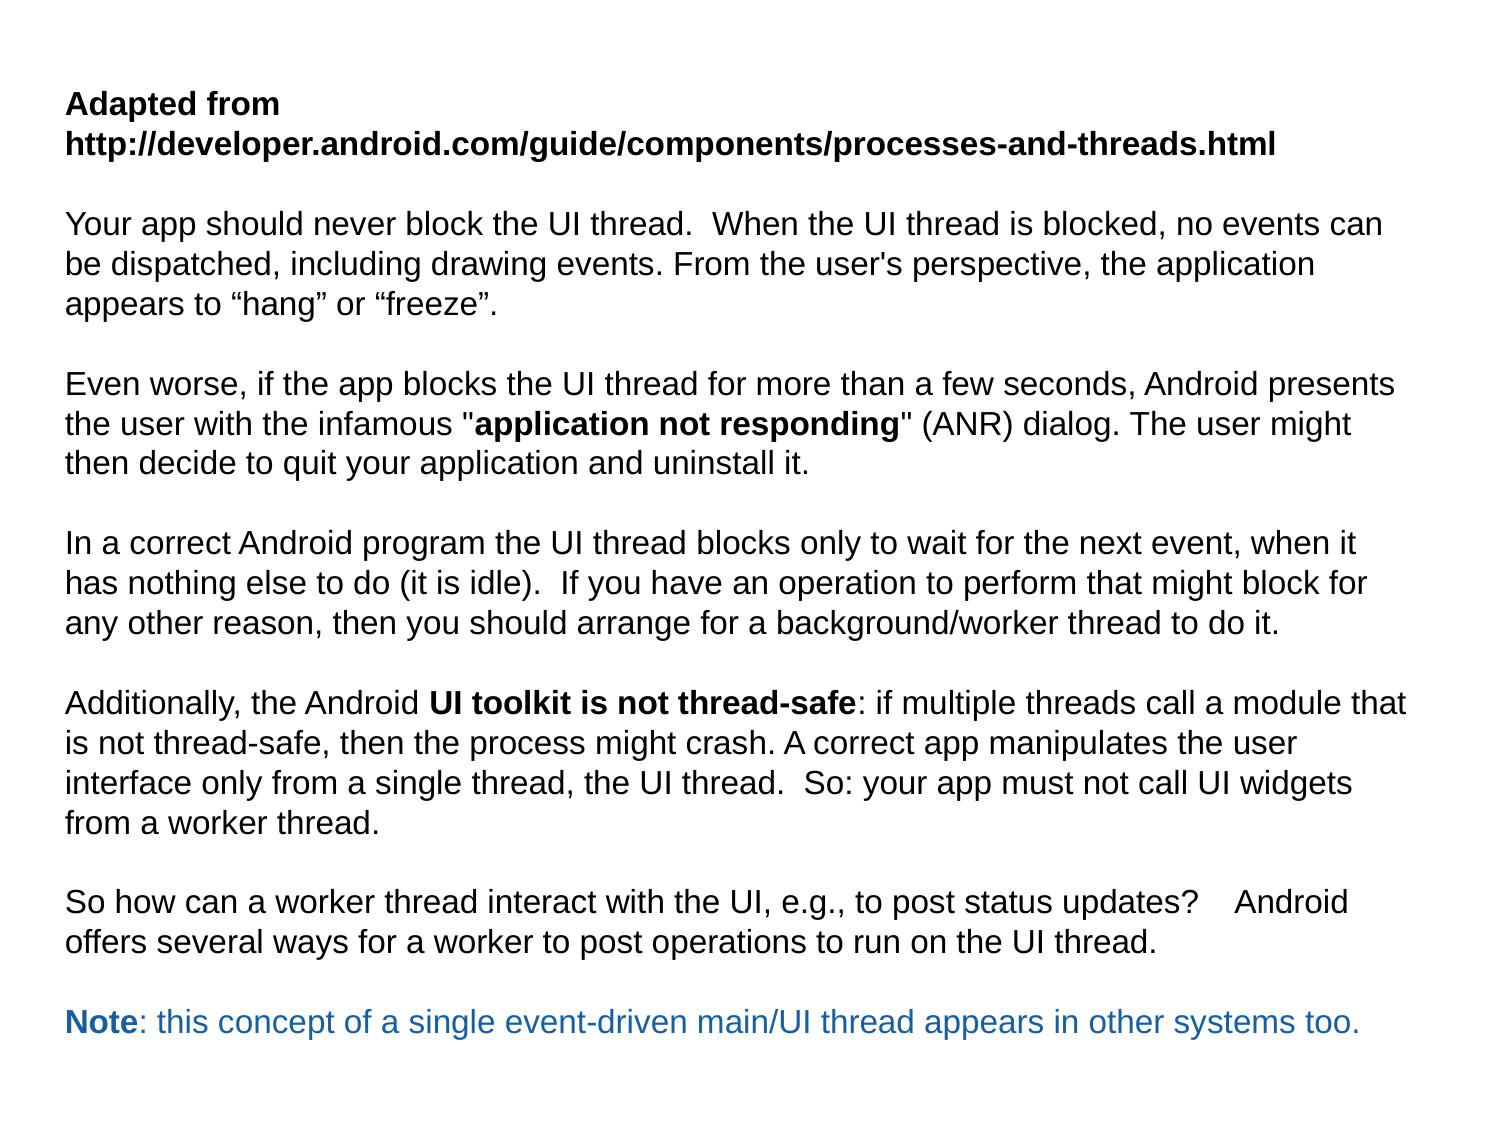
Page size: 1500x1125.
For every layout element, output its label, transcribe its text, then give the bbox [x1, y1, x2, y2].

text_box Adapted from http://developer.android.com/guide/components/processes-and-threads.html Your app should never block the UI thread. When the UI thread is blocked, no events can be dispatched, including drawing events. From the user's perspective, the application appears to “hang” or “freeze”. Even worse, if the app blocks the UI thread for more than a few seconds, Android presents the user with the infamous "application not responding" (ANR) dialog. The user might then decide to quit your application and uninstall it. In a correct Android program the UI thread blocks only to wait for the next event, when it has nothing else to do (it is idle). If you have an operation to perform that might block for any other reason, then you should arrange for a background/worker thread to do it. Additionally, the Android UI toolkit is not thread-safe: if multiple threads call a module that is not thread-safe, then the process might crash. A correct app manipulates the user interface only from a single thread, the UI thread. So: your app must not call UI widgets from a worker thread. So how can a worker thread interact with the UI, e.g., to post status updates? Android offers several ways for a worker to post operations to run on the UI thread. Note: this concept of a single event-driven main/UI thread appears in other systems too. [50, 74, 1425, 1048]
